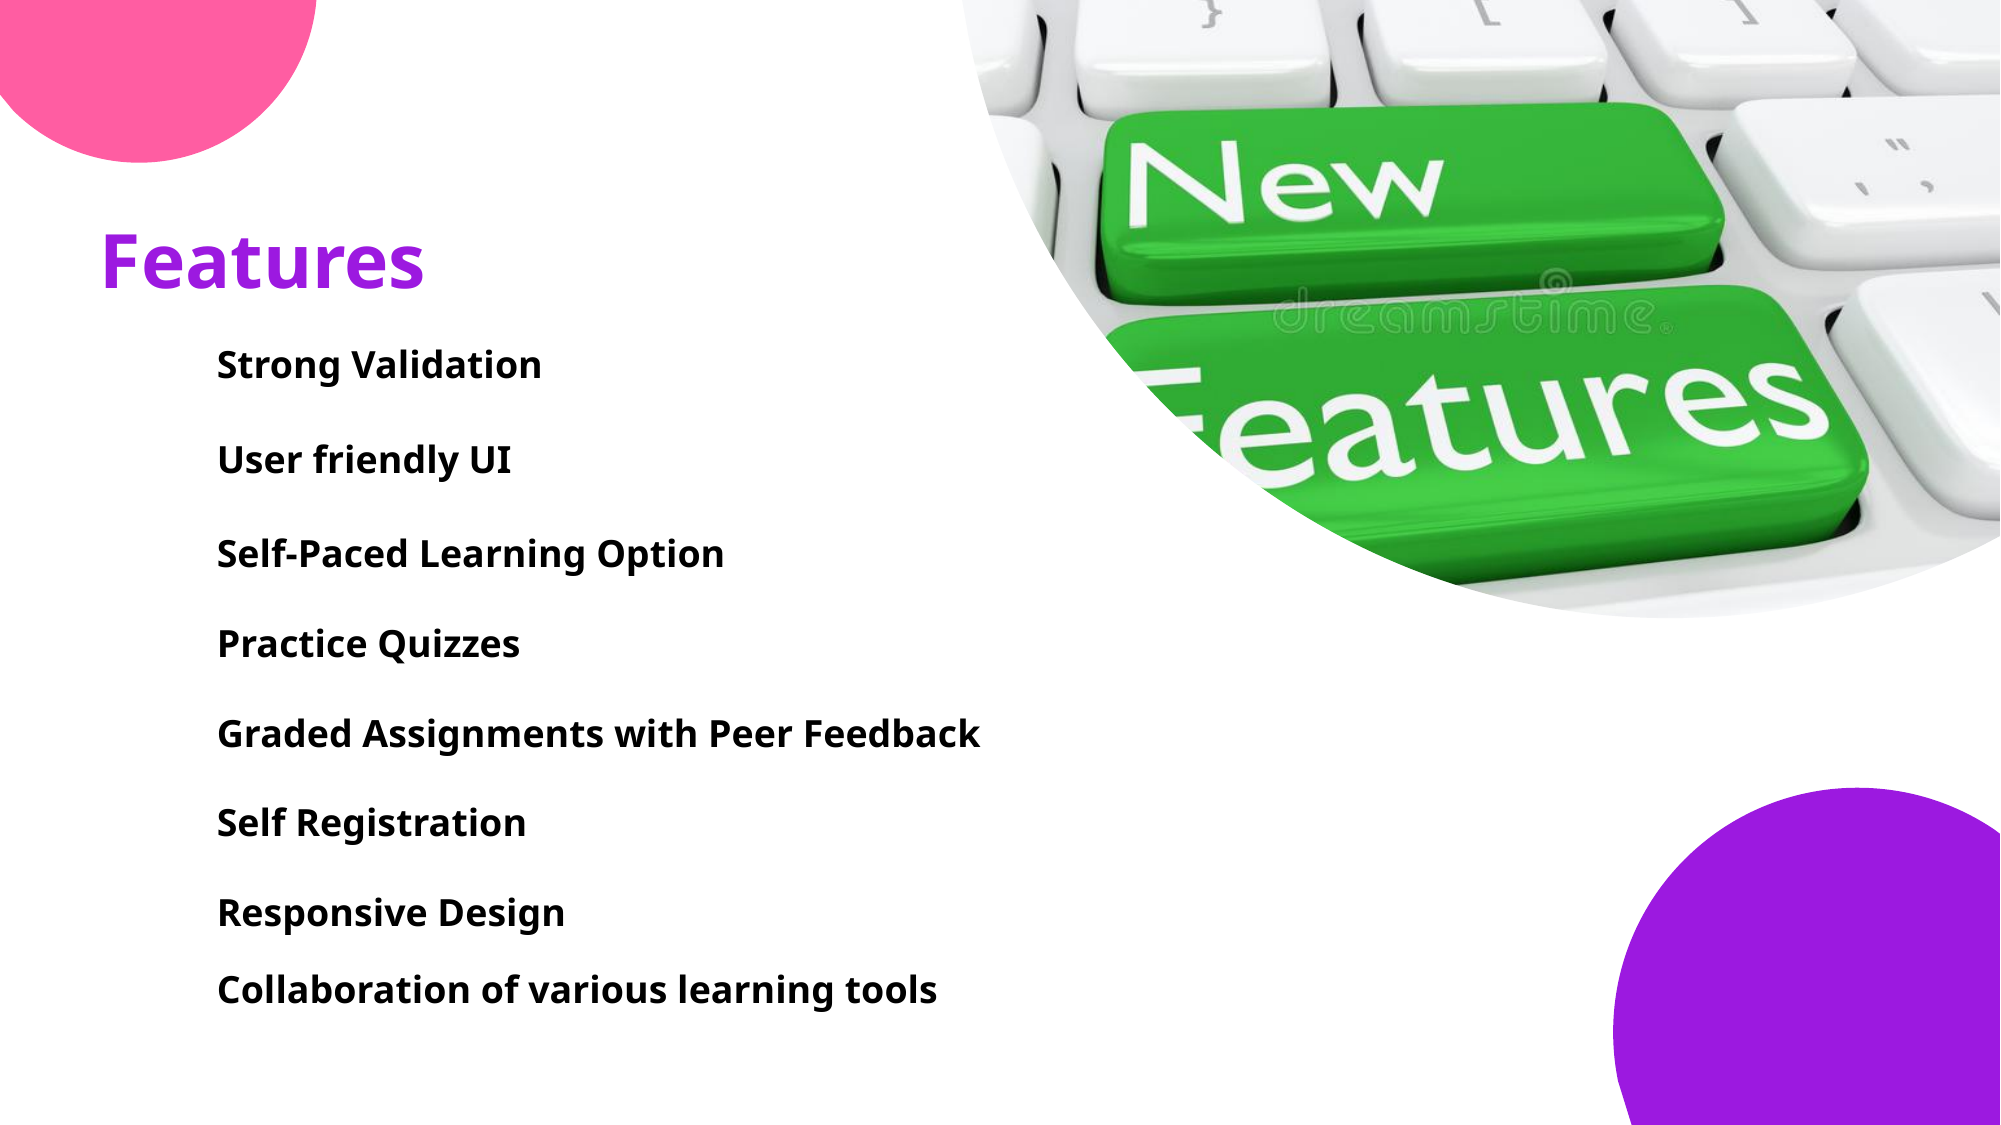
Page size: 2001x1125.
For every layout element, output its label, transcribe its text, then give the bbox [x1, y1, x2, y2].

text_box User friendly UI [216, 418, 765, 482]
text_box [1612, 786, 2000, 1125]
text_box Features [99, 118, 595, 305]
text_box Collaboration of various learning tools [216, 948, 1056, 1012]
text_box Practice Quizzes [216, 602, 793, 666]
text_box Self-Paced Learning Option [216, 512, 793, 576]
picture [962, 0, 2000, 619]
text_box Strong Validation [216, 323, 765, 387]
text_box Self Registration [216, 781, 1056, 845]
text_box Graded Assignments with Peer Feedback [216, 692, 1056, 756]
text_box Responsive Design [216, 871, 1056, 935]
text_box [0, 0, 318, 164]
